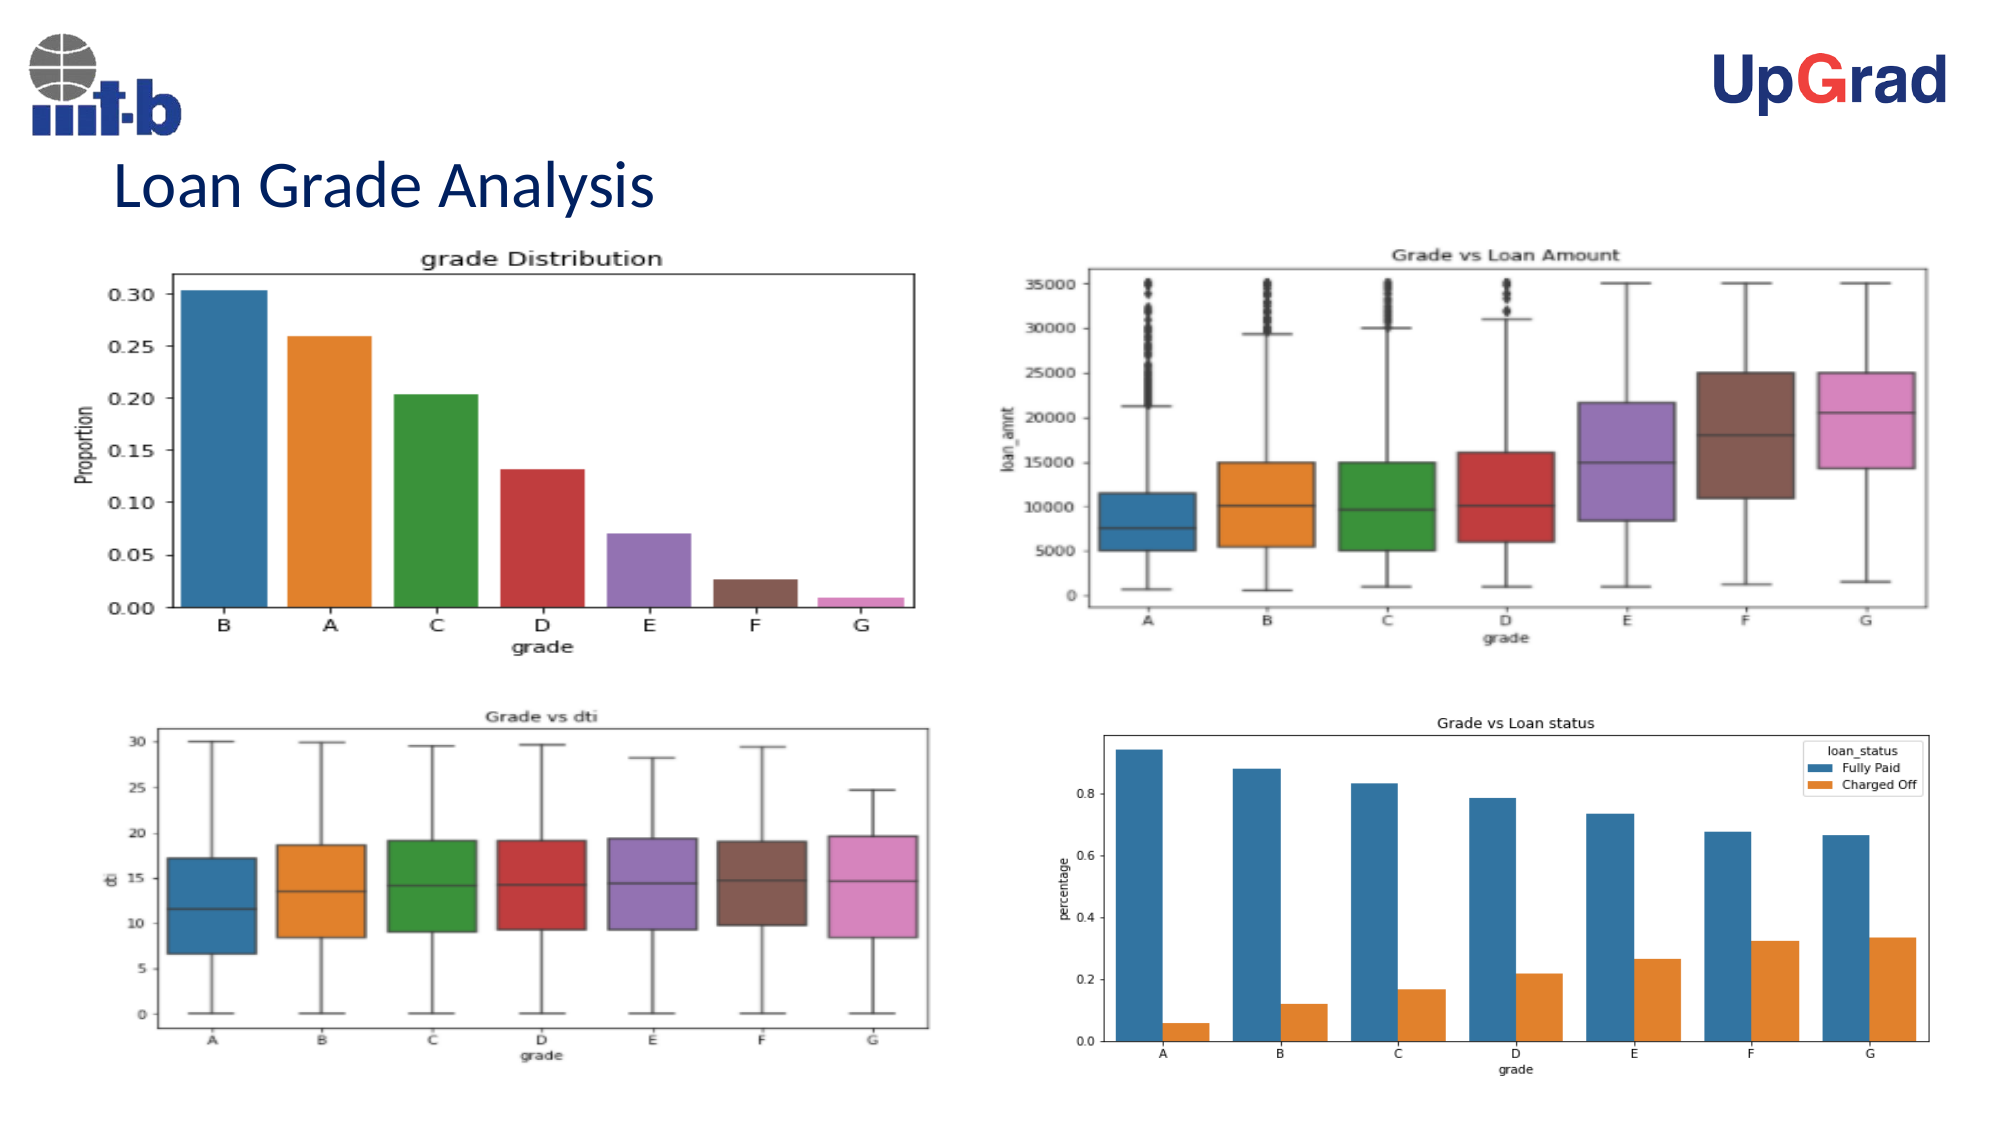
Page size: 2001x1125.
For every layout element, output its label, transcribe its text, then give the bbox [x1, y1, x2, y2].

picture [0, 29, 208, 163]
picture [999, 717, 2000, 1085]
picture [999, 240, 1968, 659]
picture [1714, 53, 1952, 116]
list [4, 240, 1160, 679]
title Loan Grade Analysis [78, 110, 1606, 240]
picture [90, 699, 960, 1067]
